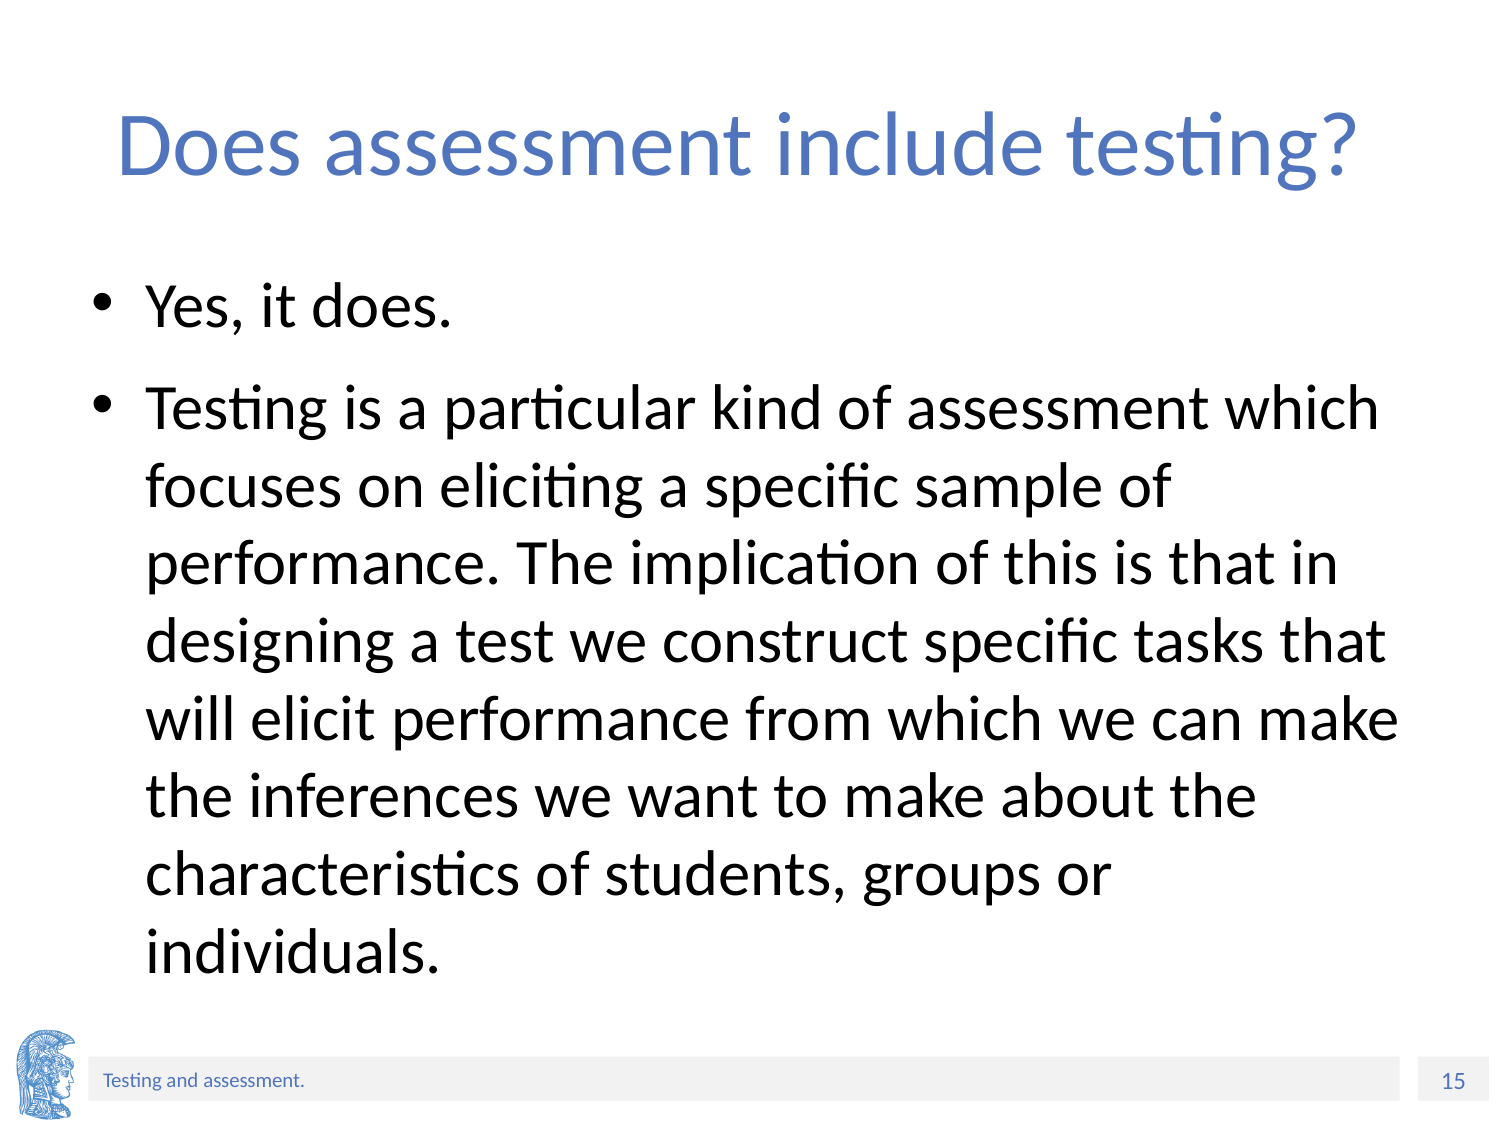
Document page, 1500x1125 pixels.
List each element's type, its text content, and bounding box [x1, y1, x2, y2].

picture [9, 1026, 81, 1120]
title Does assessment include testing? [75, 45, 1425, 233]
list Yes, it does. Testing is a particular kind of assessment which focuses on eliciting a specific sample of performance. The implication of this is that in designing a test we construct specific tasks that will elicit performance from which we can make the inferences we want to make about the characteristics of students, groups or individuals. [76, 255, 1427, 998]
